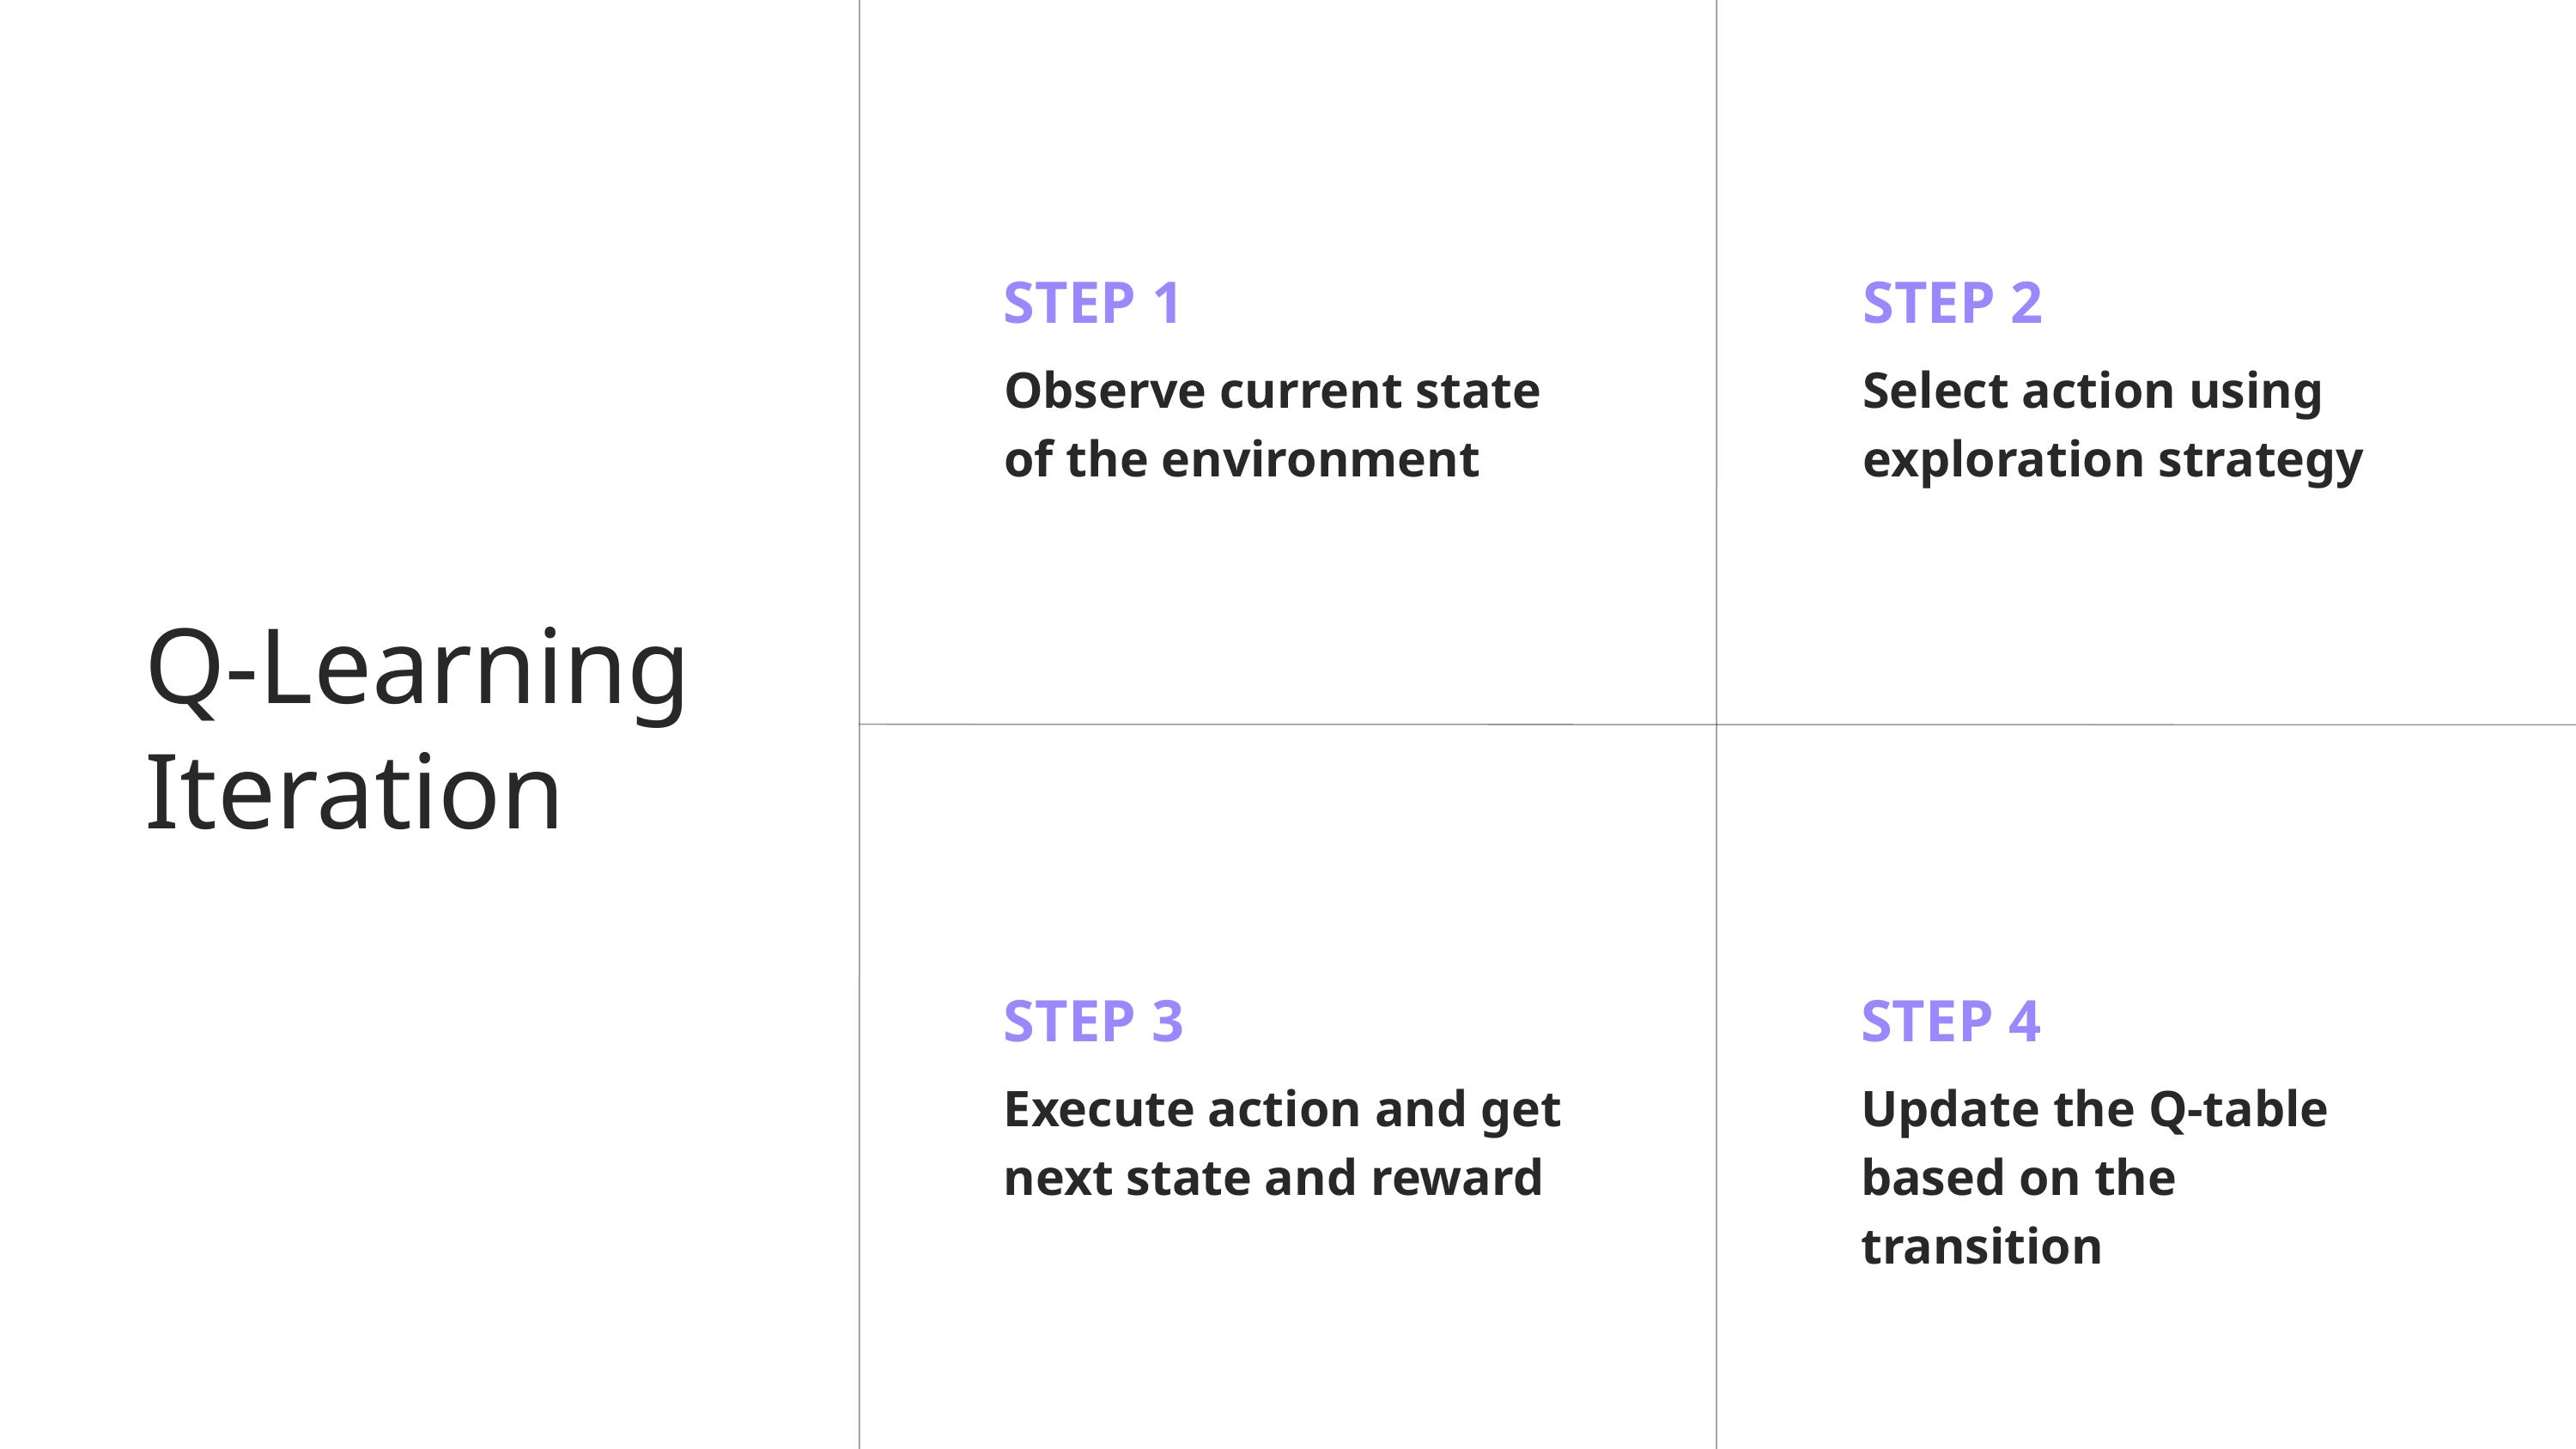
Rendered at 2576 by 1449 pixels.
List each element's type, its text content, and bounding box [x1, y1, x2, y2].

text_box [1003, 979, 1573, 1202]
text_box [1862, 261, 2432, 482]
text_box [1003, 261, 1573, 482]
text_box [1860, 979, 2430, 1202]
text_box Q-Learning Iteration [144, 600, 705, 850]
